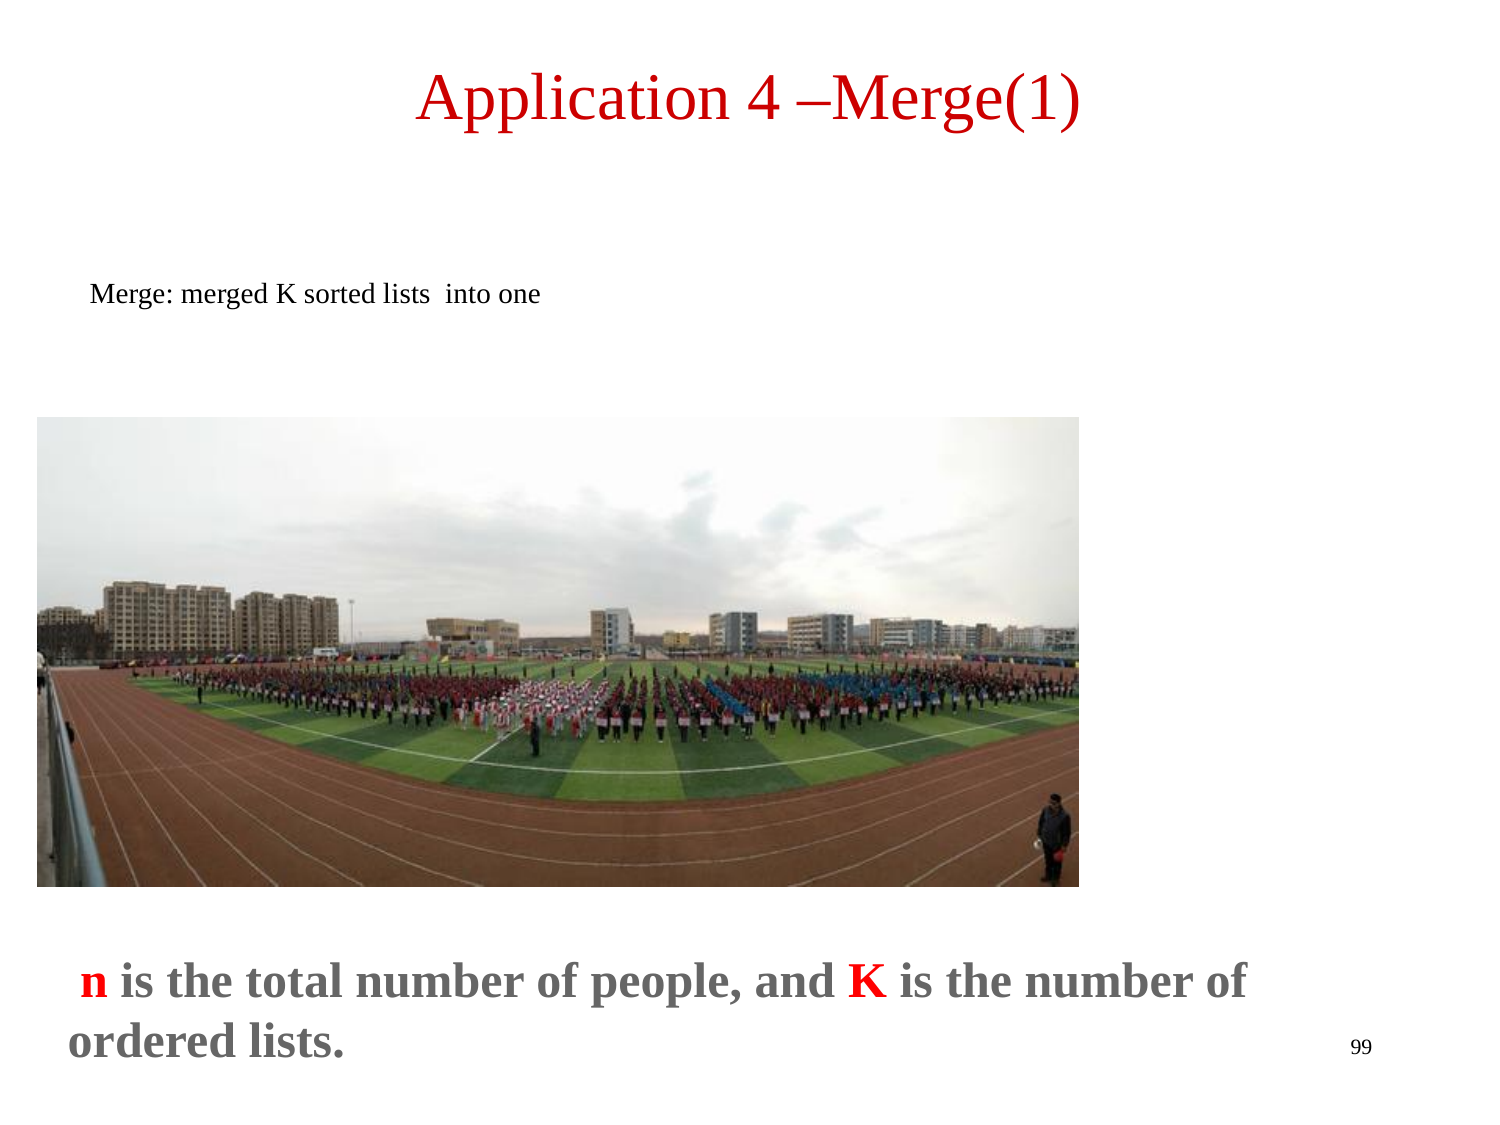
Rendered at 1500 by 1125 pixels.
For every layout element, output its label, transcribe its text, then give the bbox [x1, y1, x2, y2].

slide_number 99 [1074, 1024, 1388, 1101]
list Merge: merged K sorted lists into one [74, 266, 1440, 325]
text_box n is the total number of people, and K is the number of ordered lists. [52, 940, 1372, 1076]
text_box Application 4 –Merge(1) [74, 36, 1425, 149]
picture [37, 417, 1079, 887]
